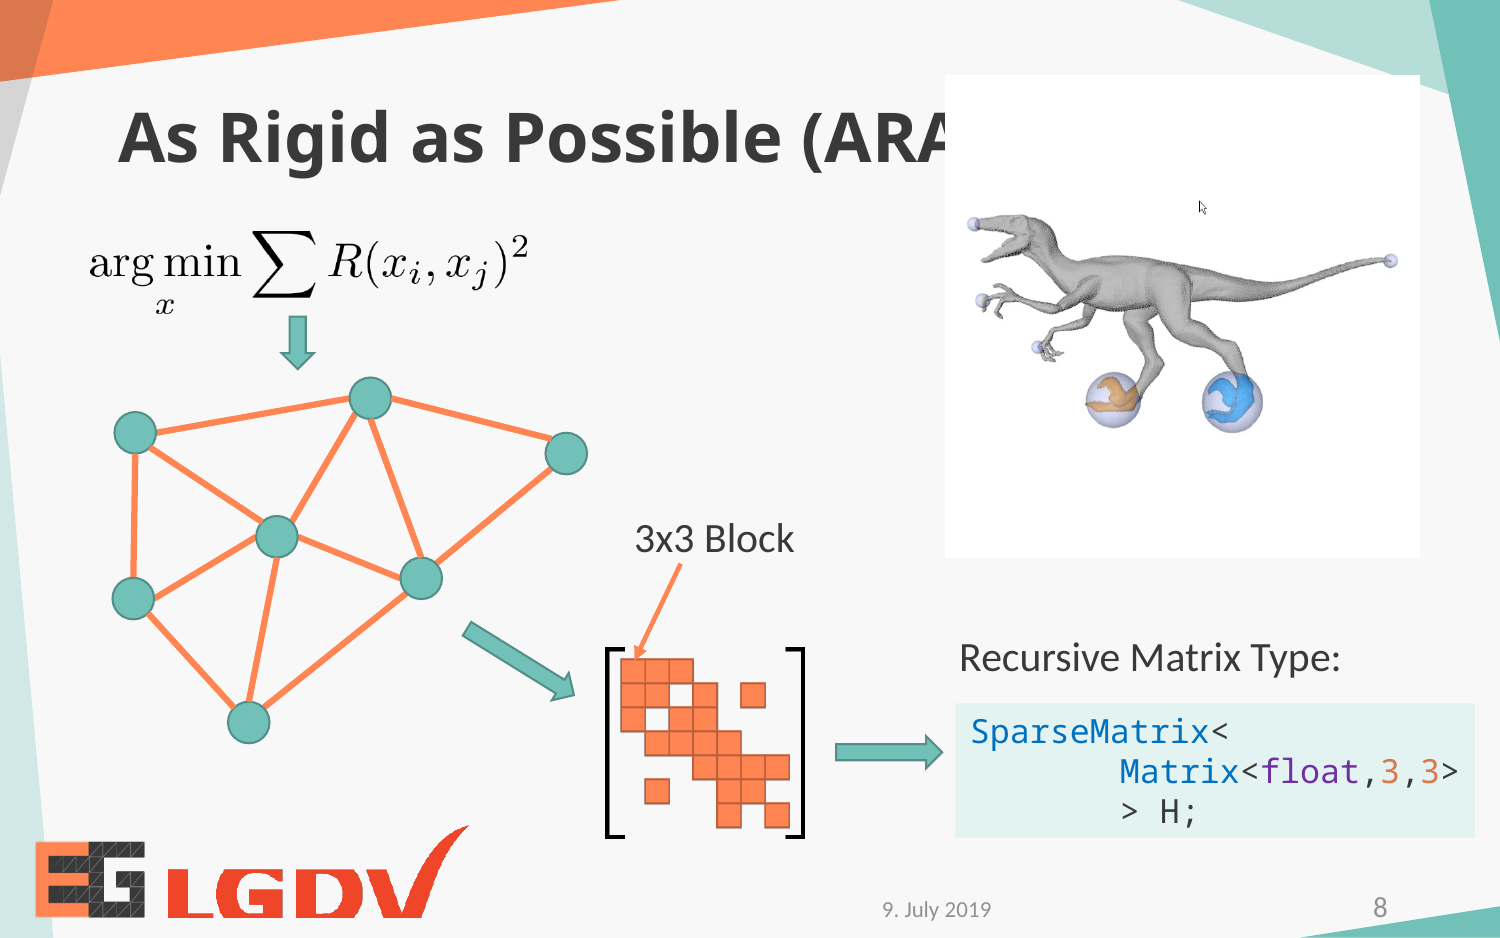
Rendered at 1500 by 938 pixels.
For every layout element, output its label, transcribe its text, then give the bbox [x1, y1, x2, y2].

picture [33, 840, 145, 918]
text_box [112, 377, 588, 744]
text_box [835, 733, 944, 771]
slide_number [768, 896, 1106, 921]
picture [168, 825, 469, 918]
picture [90, 231, 527, 315]
text_box [279, 315, 317, 371]
text_box Recursive Matrix Type: [944, 622, 1500, 688]
title As Rigid as Possible (ARAP) [103, 49, 1397, 232]
picture [605, 647, 805, 839]
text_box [944, 74, 1421, 559]
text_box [634, 563, 681, 661]
slide_number 8 [1065, 892, 1403, 918]
text_box 3x3 Block [619, 503, 839, 568]
text_box SparseMatrix< Matrix<float,3,3> > H; [955, 703, 1475, 838]
